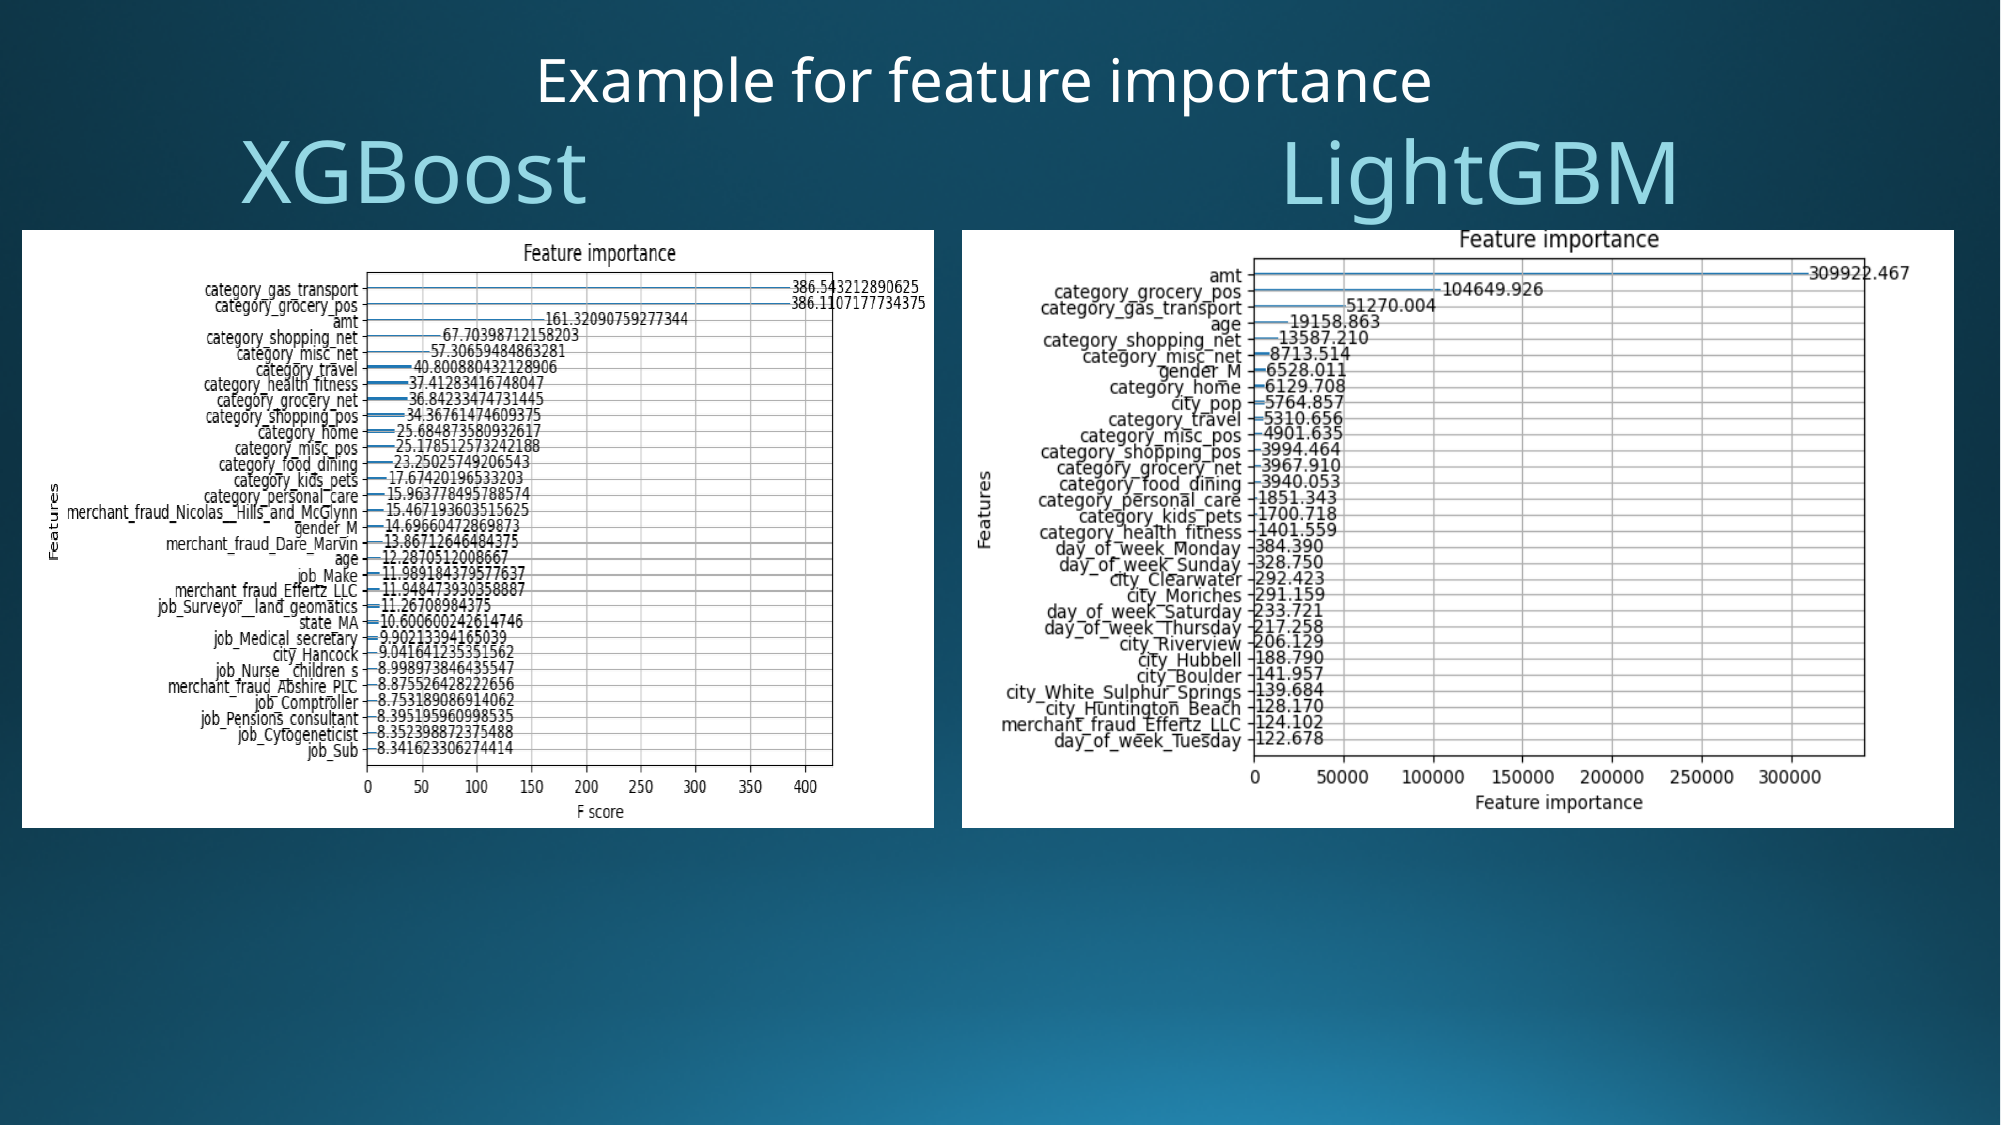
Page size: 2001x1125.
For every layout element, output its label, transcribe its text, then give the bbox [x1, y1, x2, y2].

subtitle Example for feature importance [465, 13, 1504, 123]
text_box XGBoost [0, 121, 934, 230]
picture [0, 0, 2001, 1125]
text_box LightGBM [961, 122, 2000, 232]
